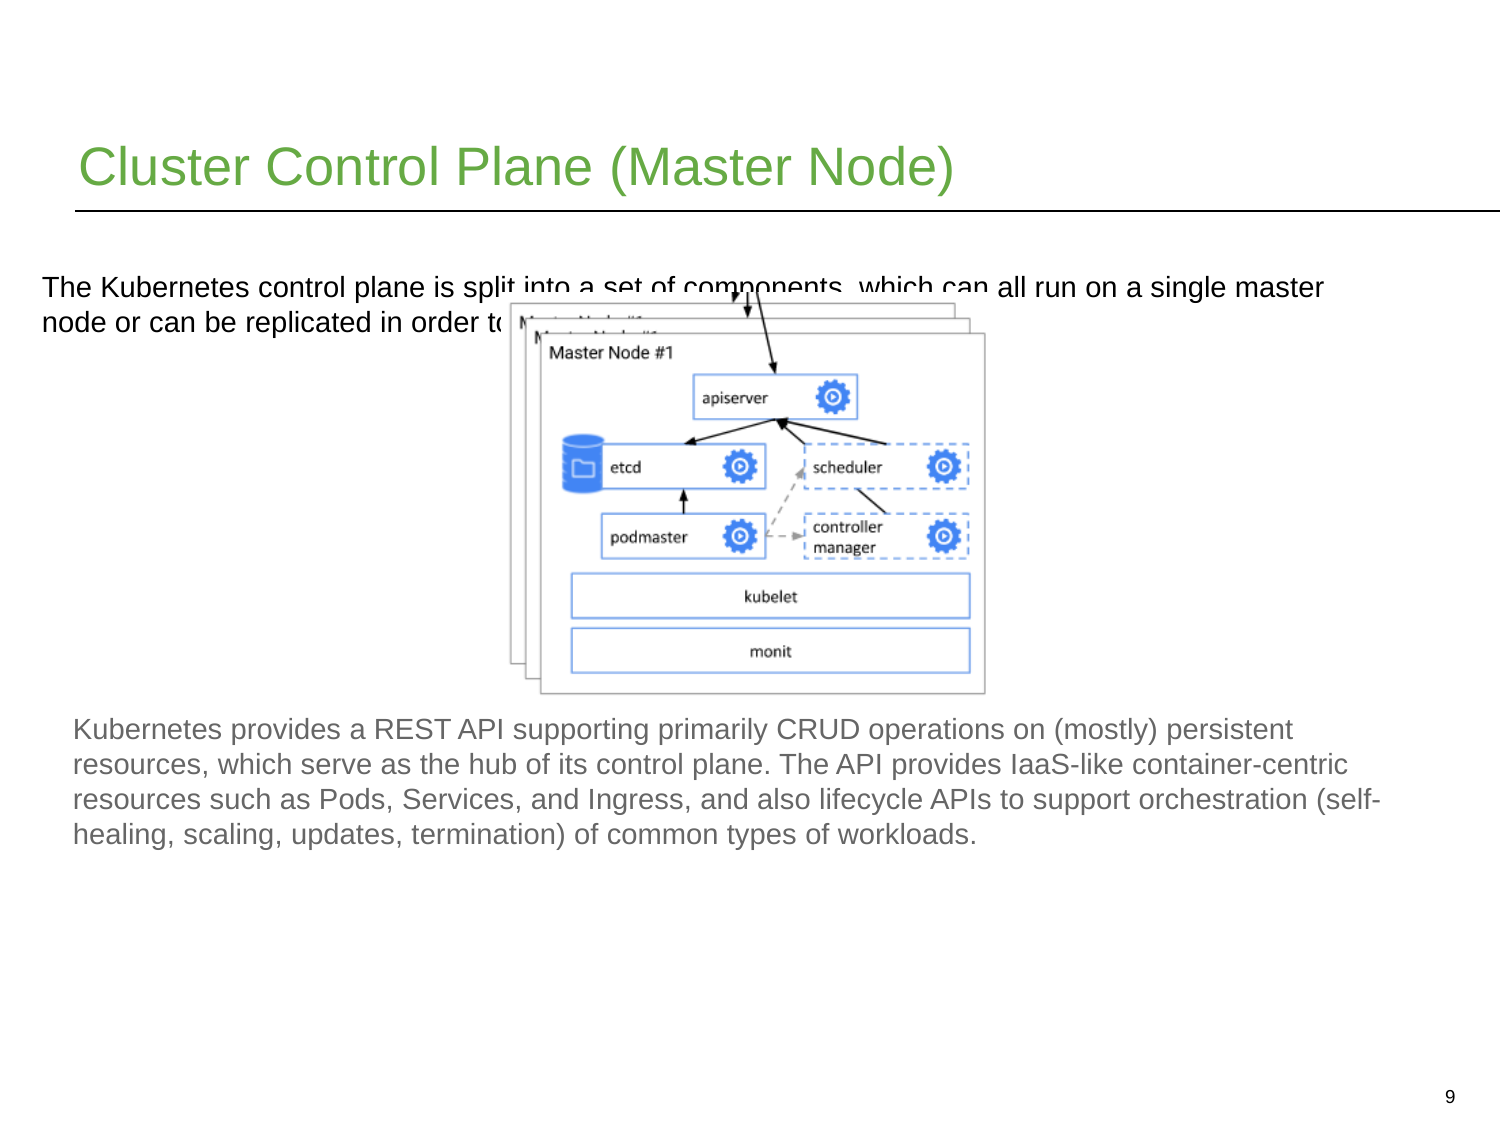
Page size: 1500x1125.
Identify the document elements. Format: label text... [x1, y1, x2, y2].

title Cluster Control Plane (Master Node) [71, 52, 1430, 204]
list The Kubernetes control plane is split into a set of components, which can all run on a single master node or can be replicated in order to support high-availability clusters. [34, 260, 1335, 563]
text_box Kubernetes provides a REST API supporting primarily CRUD operations on (mostly) persistent resources, which serve as the hub of its control plane. The API provides IaaS-like container-centric resources such as Pods, Services, and Ingress, and also lifecycle APIs to support orchestration (self-healing, scaling, updates, termination) of common types of workloads. [72, 703, 1427, 858]
slide_number 9 [1191, 1070, 1471, 1116]
picture [501, 292, 999, 704]
